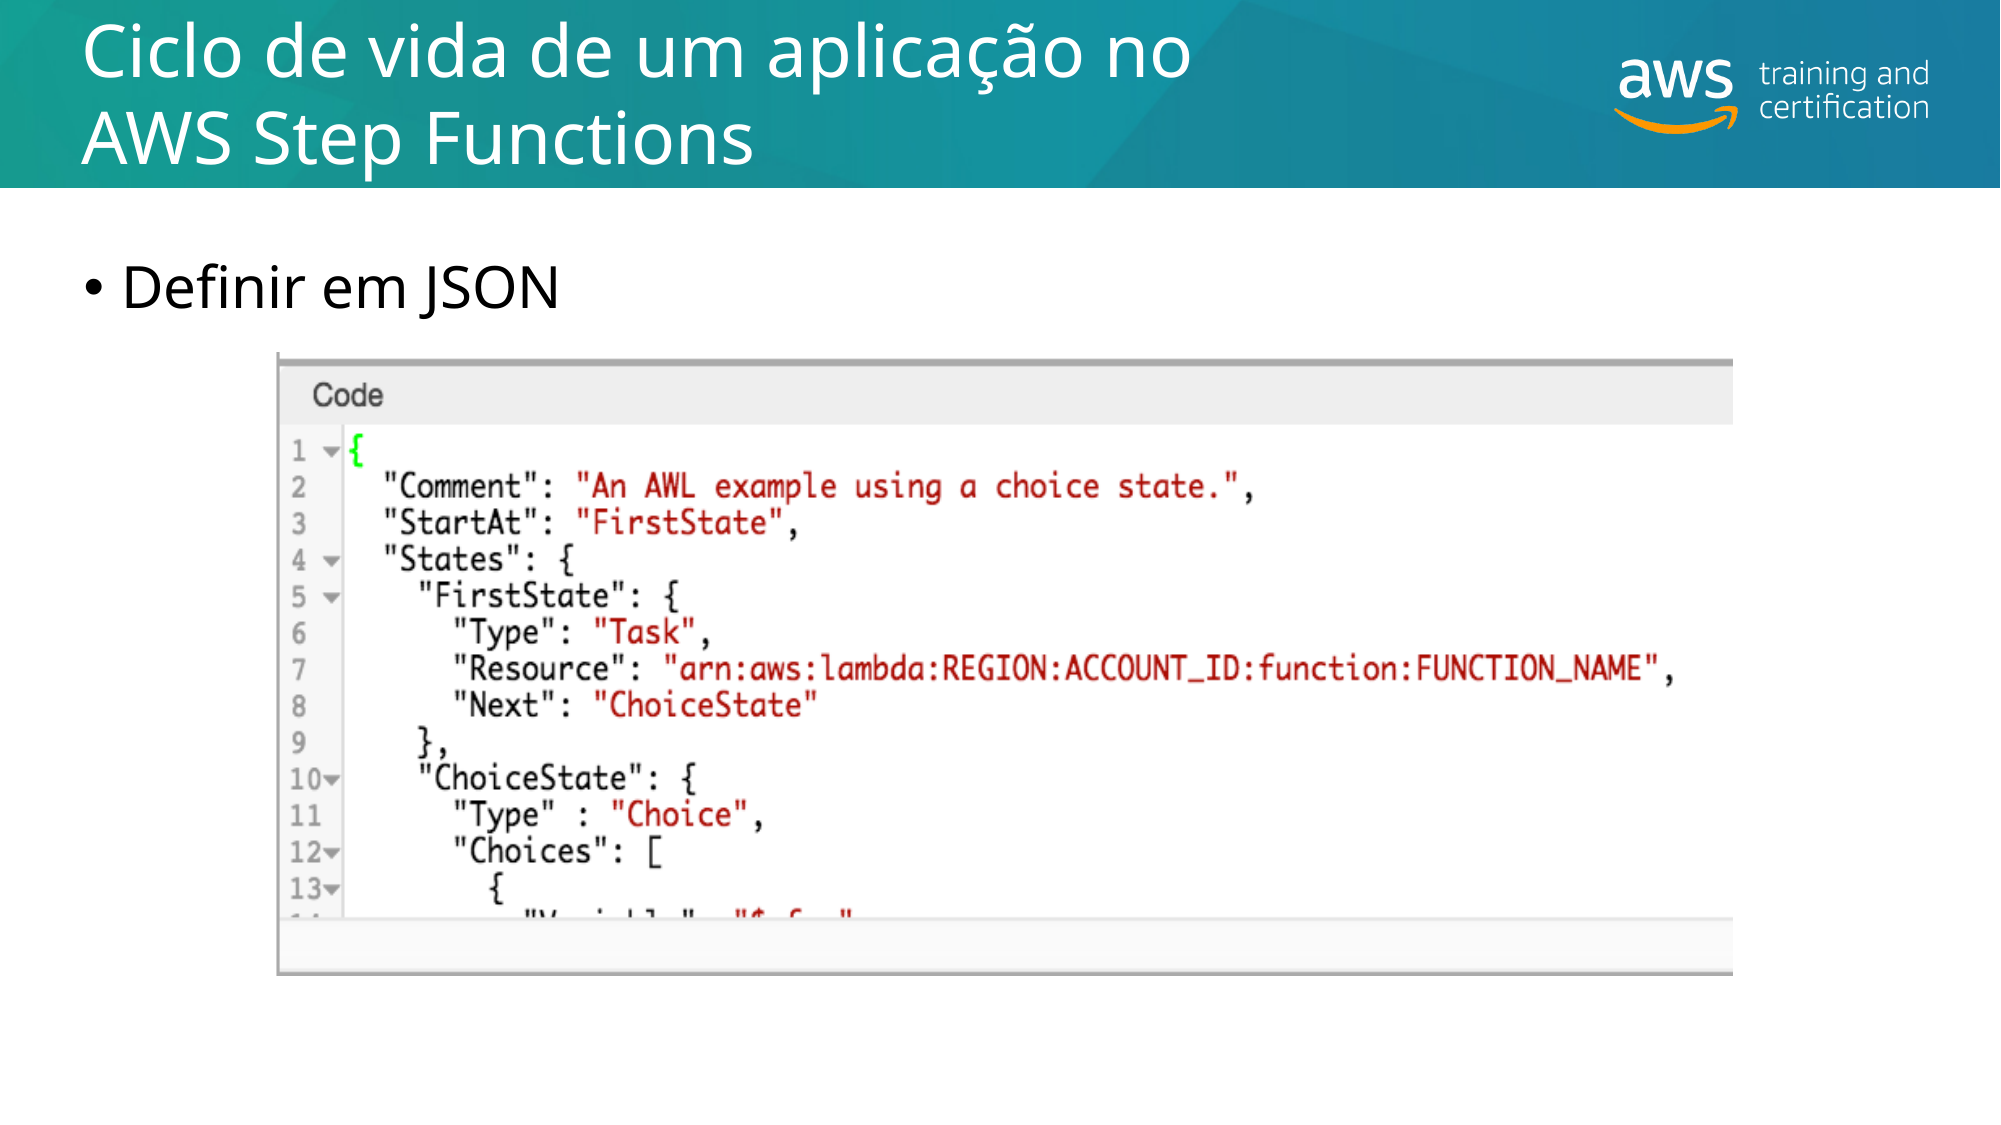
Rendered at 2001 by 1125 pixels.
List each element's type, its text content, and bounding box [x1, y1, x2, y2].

picture [267, 352, 1733, 976]
title Ciclo de vida de um aplicação no AWS Step Functions [66, 8, 1549, 176]
picture [0, 0, 2000, 188]
list Definir em JSON [68, 250, 1932, 1014]
